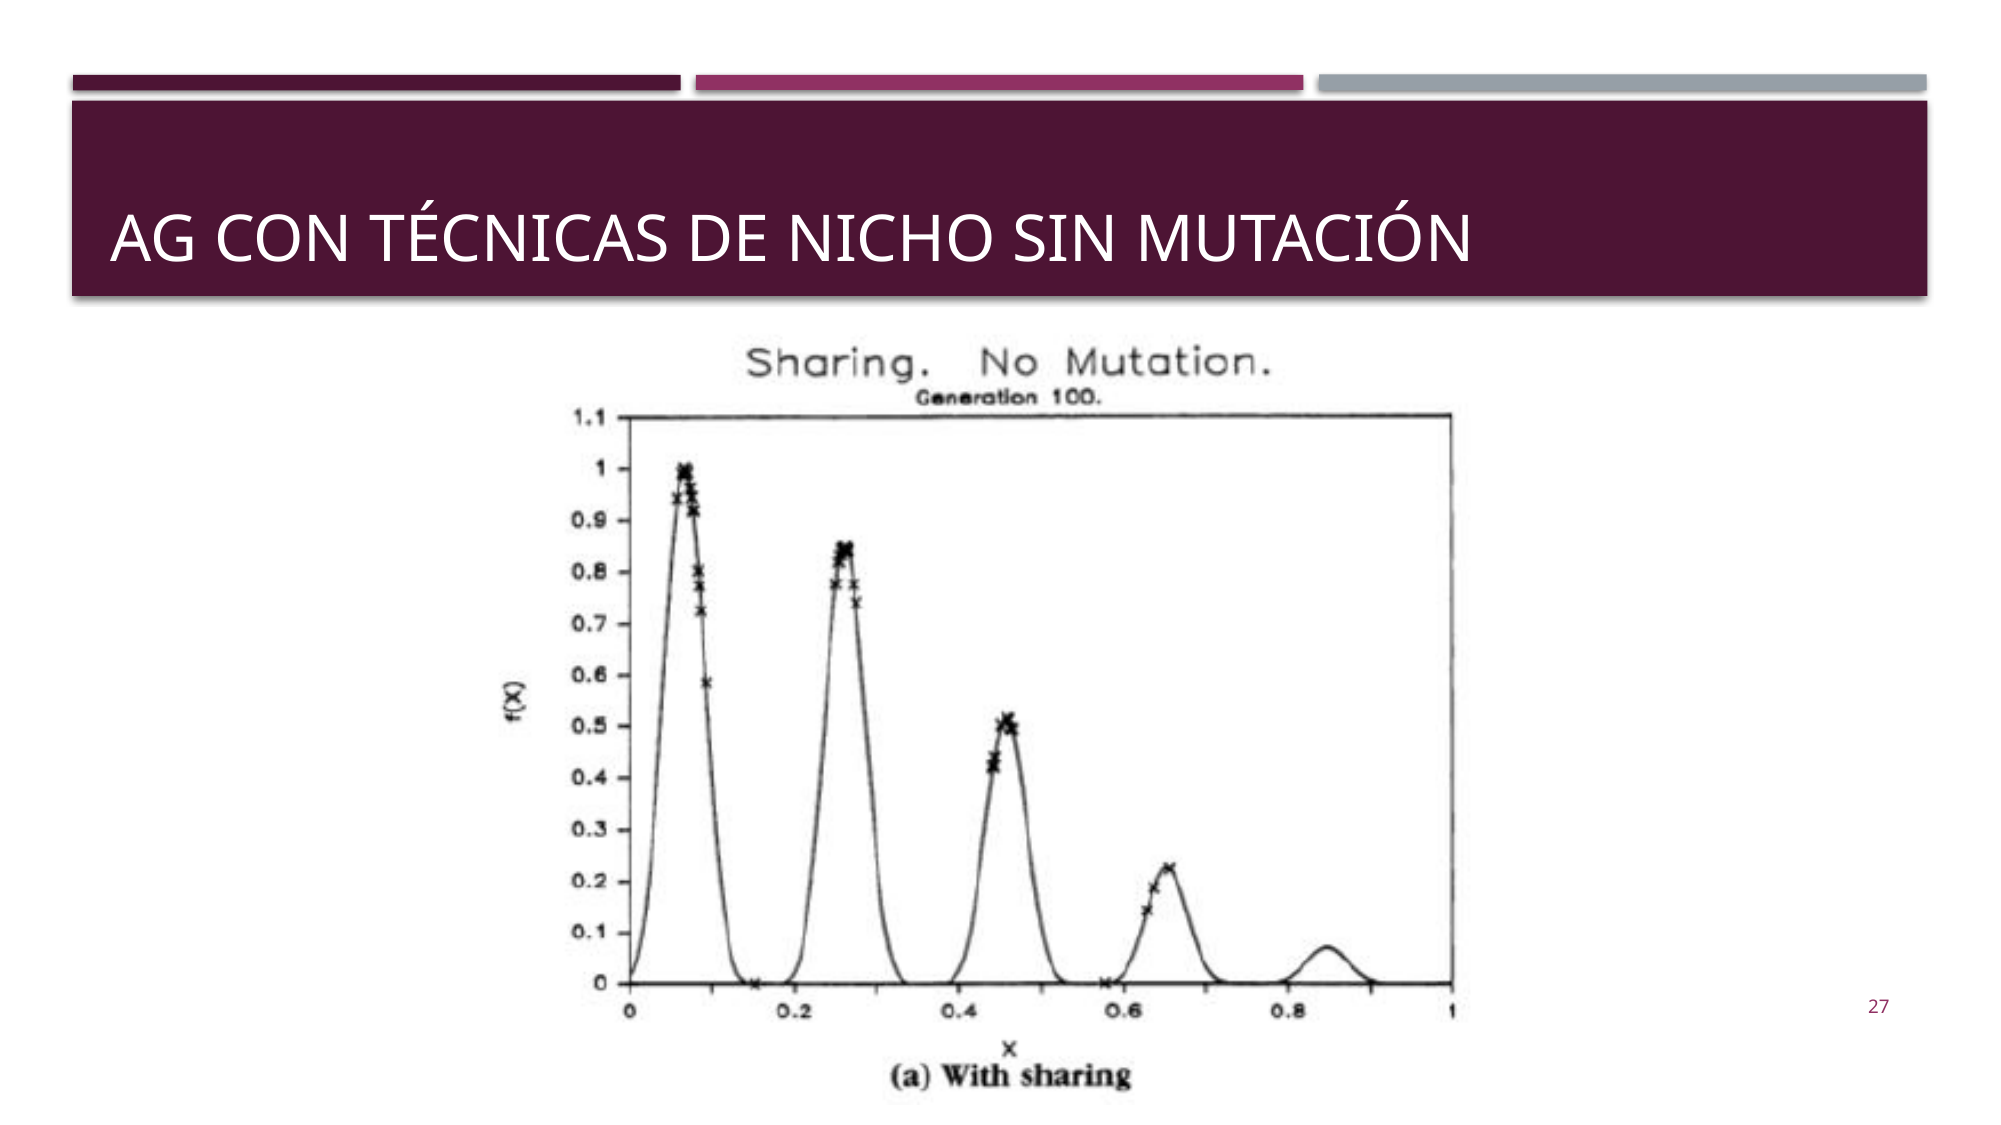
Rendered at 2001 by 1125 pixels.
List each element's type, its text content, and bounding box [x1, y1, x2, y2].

picture [494, 317, 1505, 1106]
title AG con técnicas de nicho sin mutación [95, 115, 1905, 282]
slide_number 27 [1732, 977, 1905, 1037]
